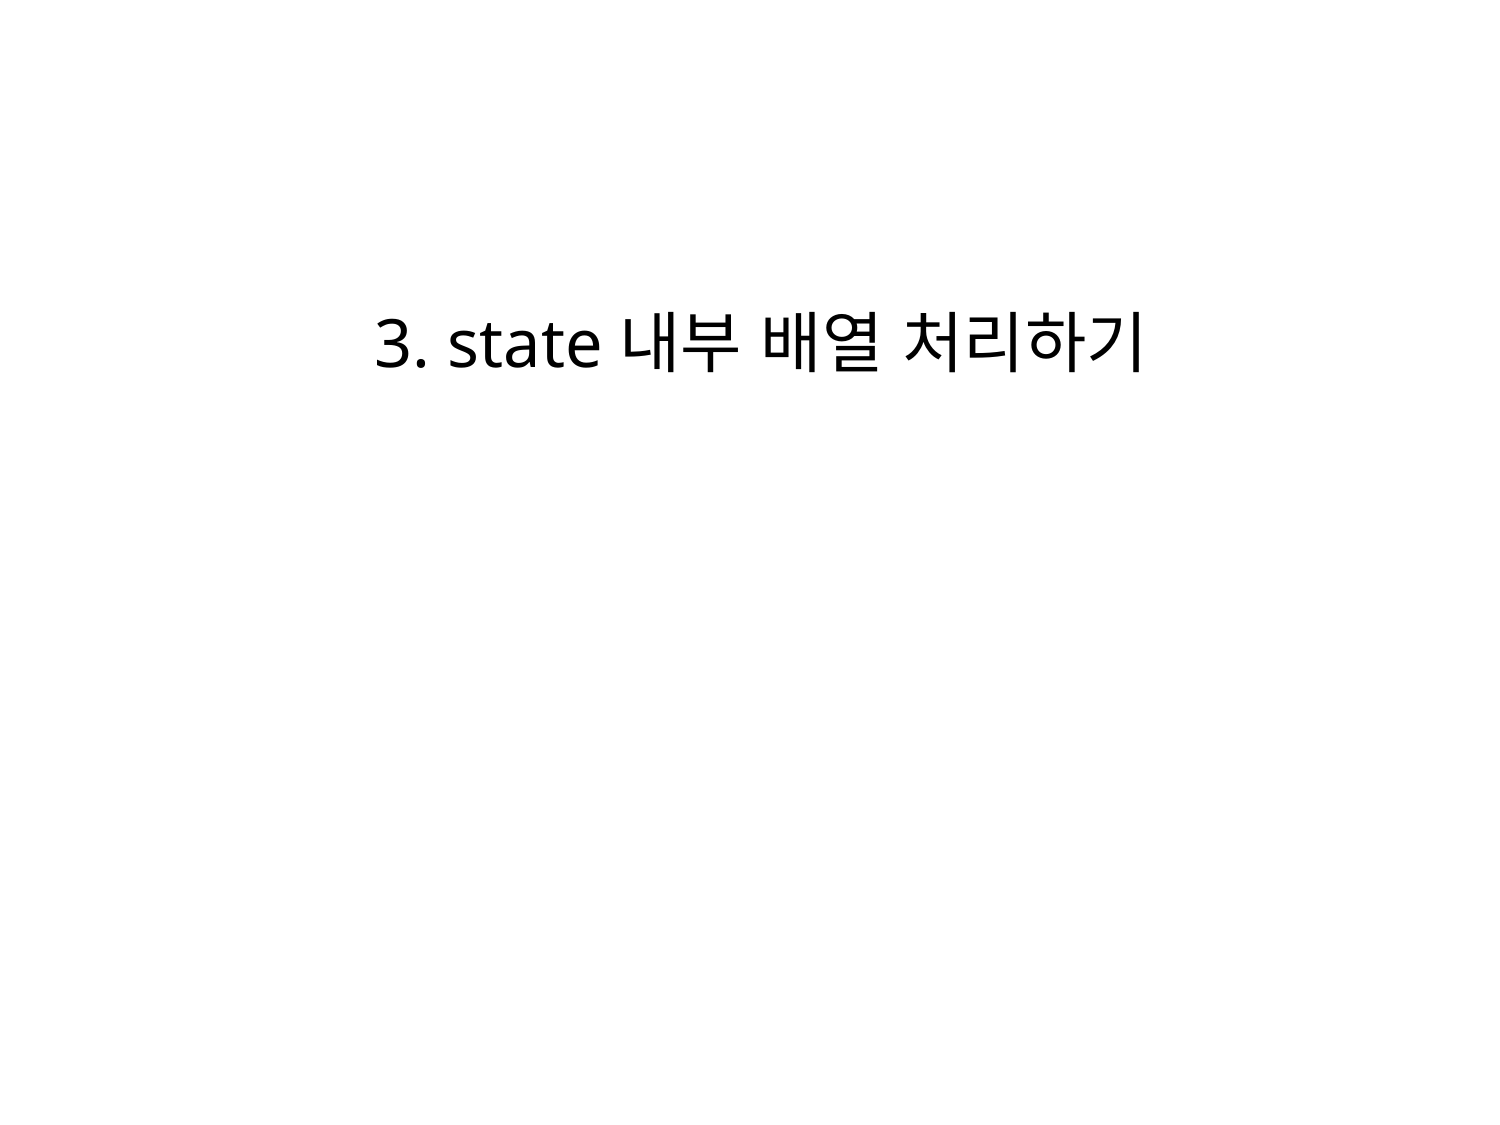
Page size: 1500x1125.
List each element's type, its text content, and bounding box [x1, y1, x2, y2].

title 3. state내부 배열 처리하기 [123, 219, 1399, 461]
